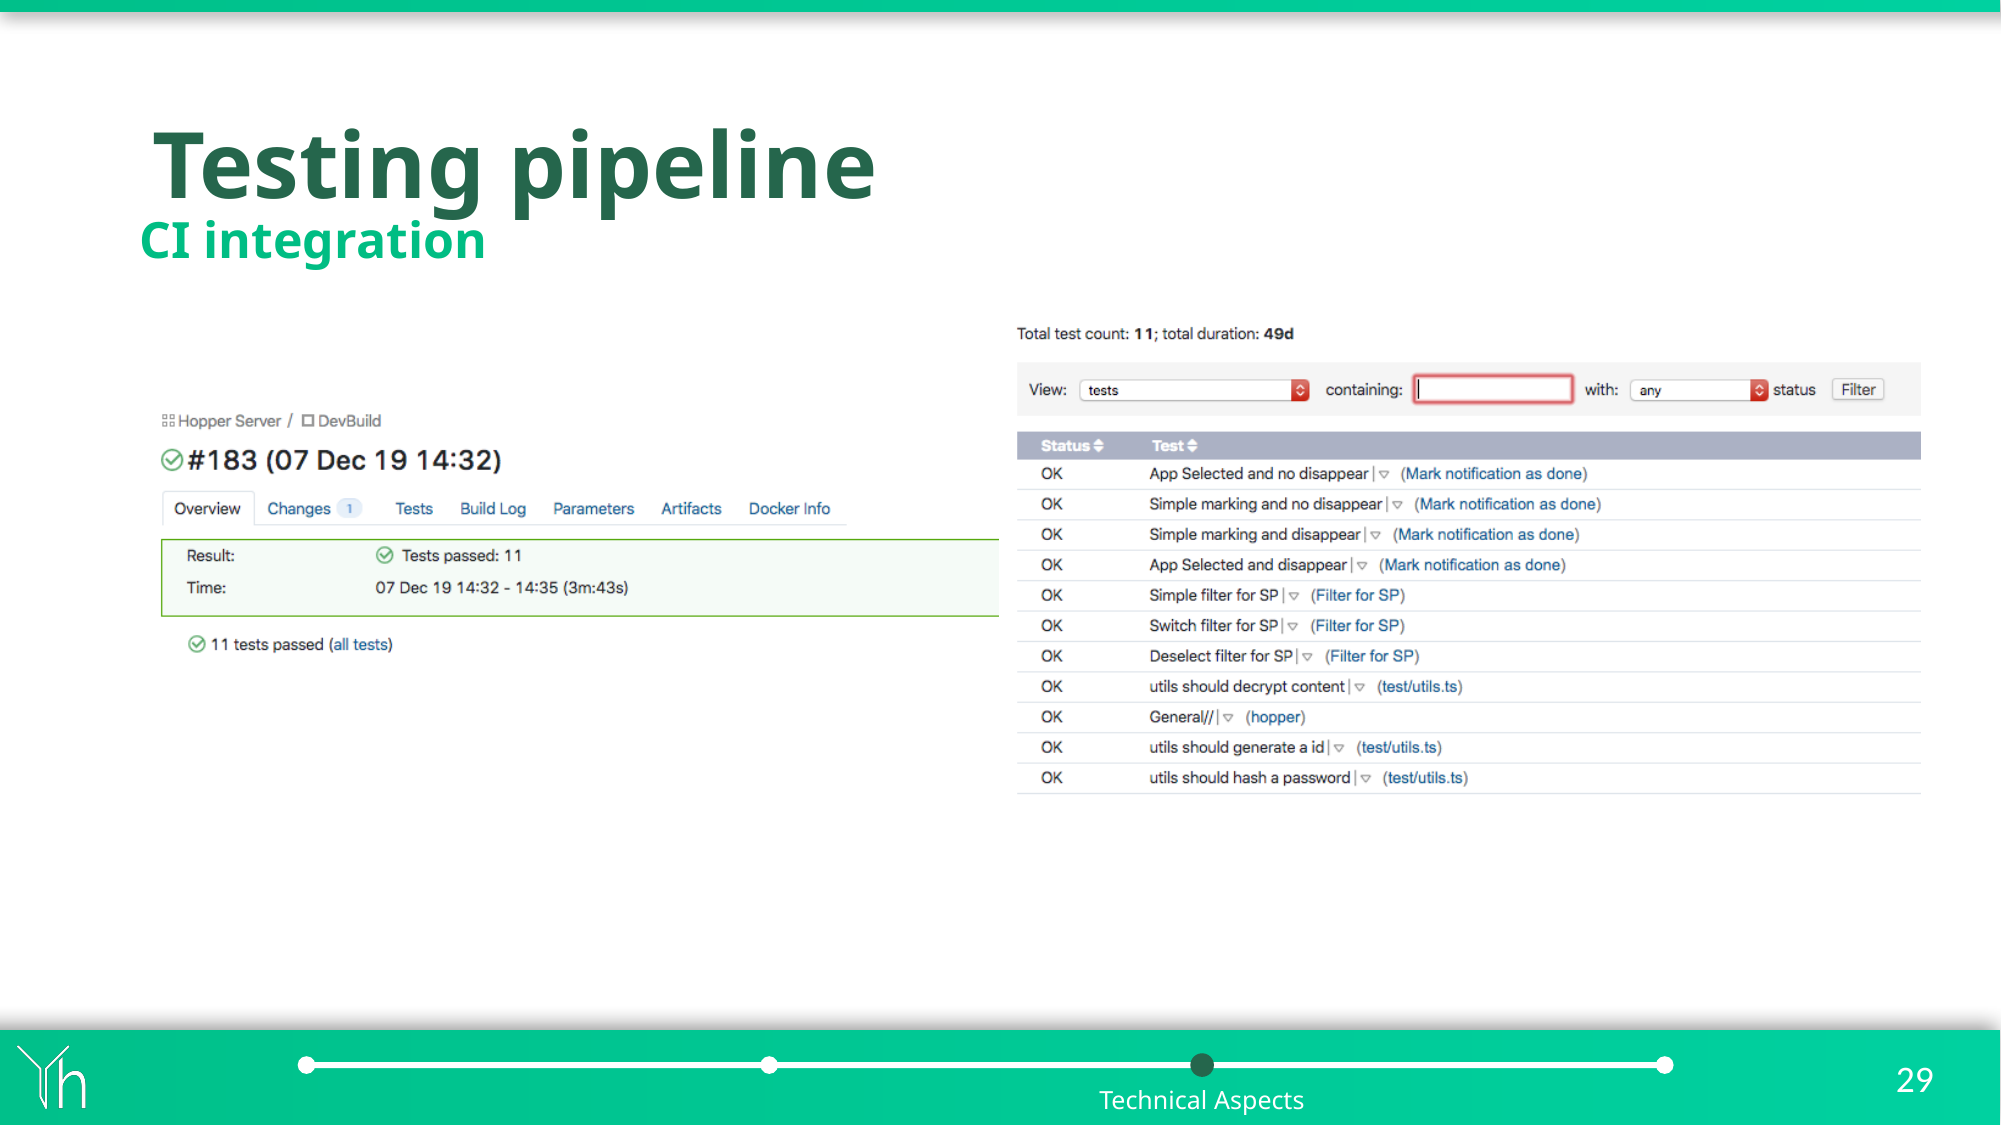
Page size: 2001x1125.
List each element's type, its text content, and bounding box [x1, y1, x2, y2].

picture [13, 1039, 90, 1116]
text_box CI integration [124, 201, 503, 277]
title Testing pipeline [137, 59, 1863, 278]
text_box Technical Aspects [1084, 1076, 1320, 1122]
text_box [1189, 1052, 1215, 1078]
picture [134, 304, 1921, 821]
